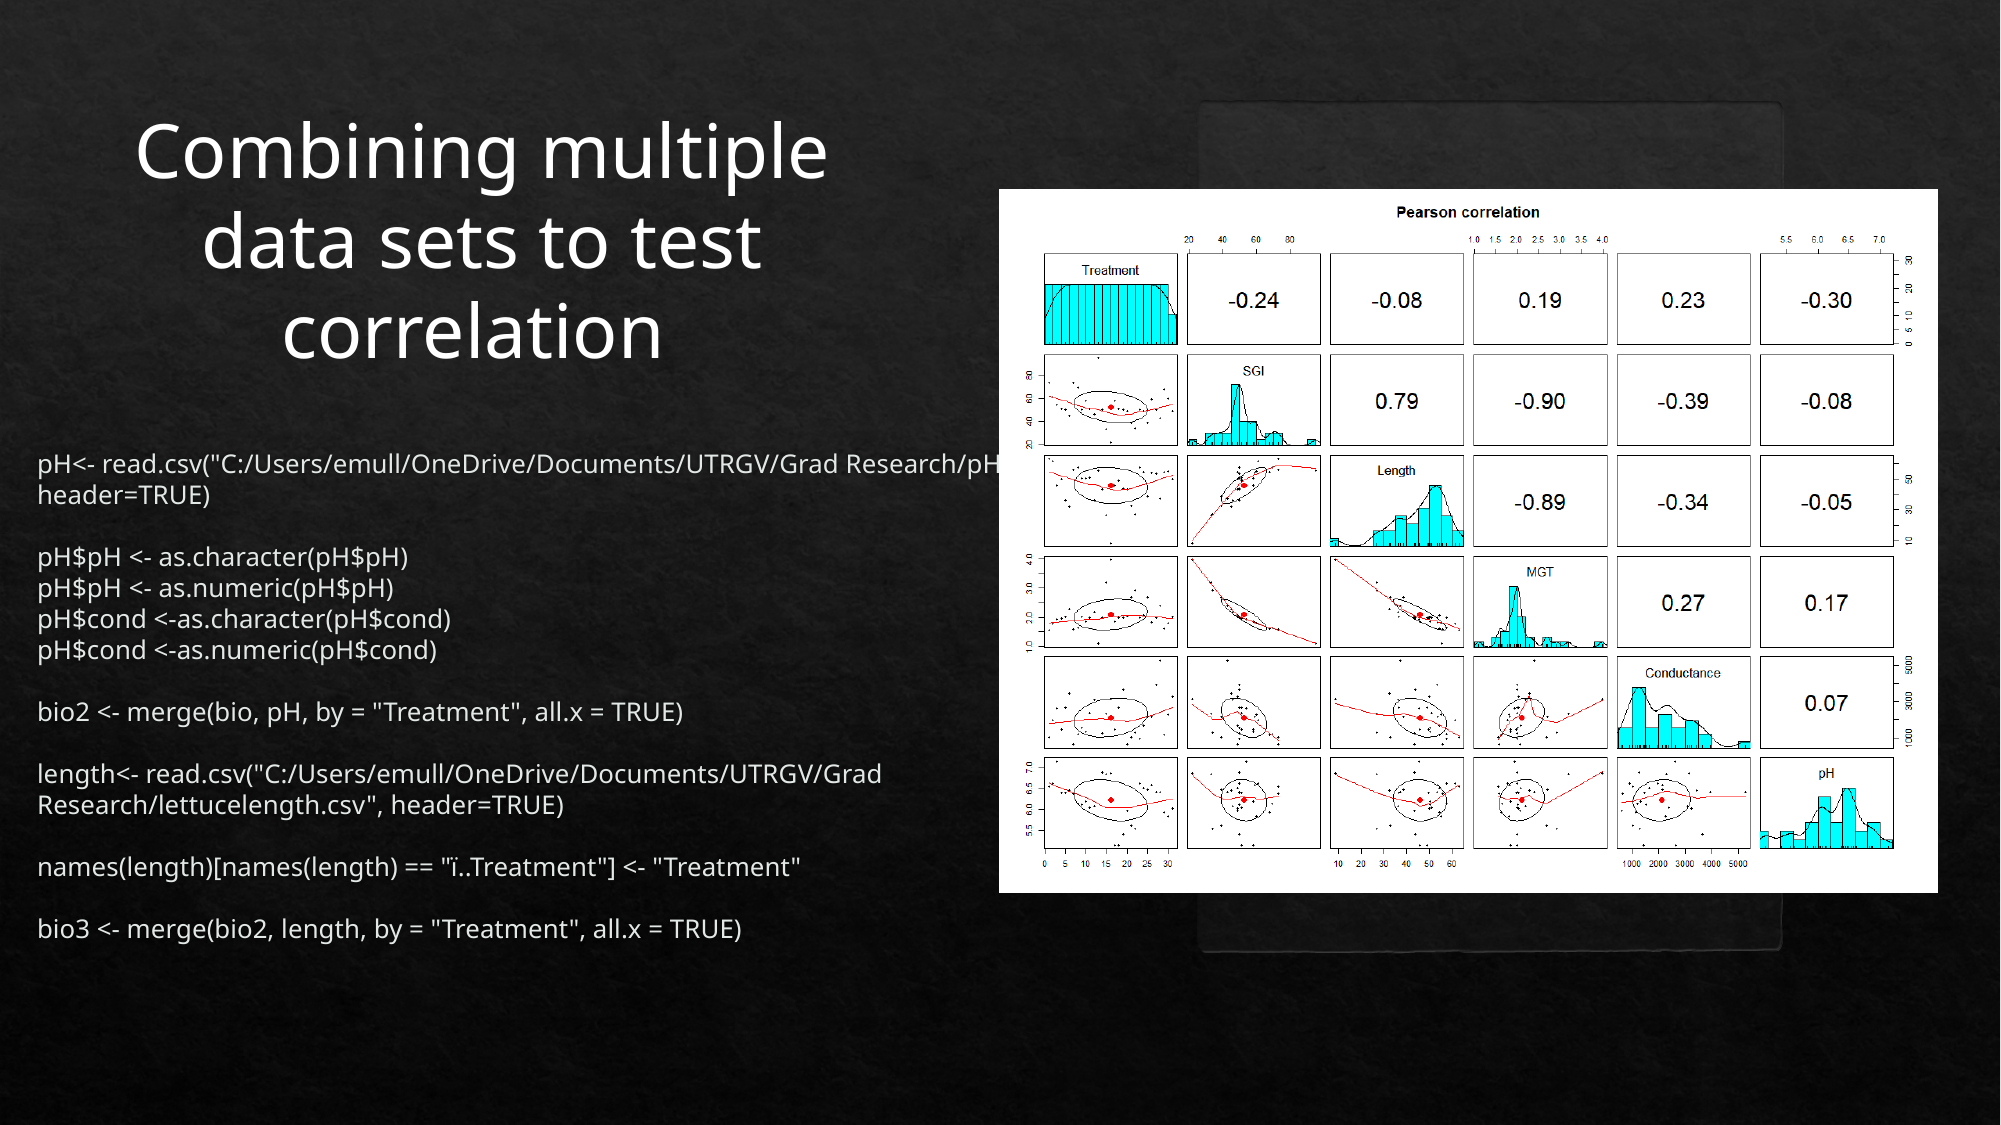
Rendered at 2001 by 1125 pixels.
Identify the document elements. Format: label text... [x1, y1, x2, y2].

list pH<- read.csv("C:/Users/emull/OneDrive/Documents/UTRGV/Grad Research/pH_cond.csv", header=TRUE) pH$pH <- as.character(pH$pH) pH$pH <- as.numeric(pH$pH) pH$cond <-as.character(pH$cond) pH$cond <-as.numeric(pH$cond) bio2 <- merge(bio, pH, by = "Treatment", all.x = TRUE) length<- read.csv("C:/Users/emull/OneDrive/Documents/UTRGV/Grad Research/lettucelength.csv", header=TRUE) names(length)[names(length) == "ï..Treatment"] <- "Treatment" bio3 <- merge(bio2, length, by = "Treatment", all.x = TRUE) [22, 439, 1178, 954]
picture [999, 99, 1938, 954]
text_box Combining multiple data sets to test correlation [78, 96, 887, 382]
